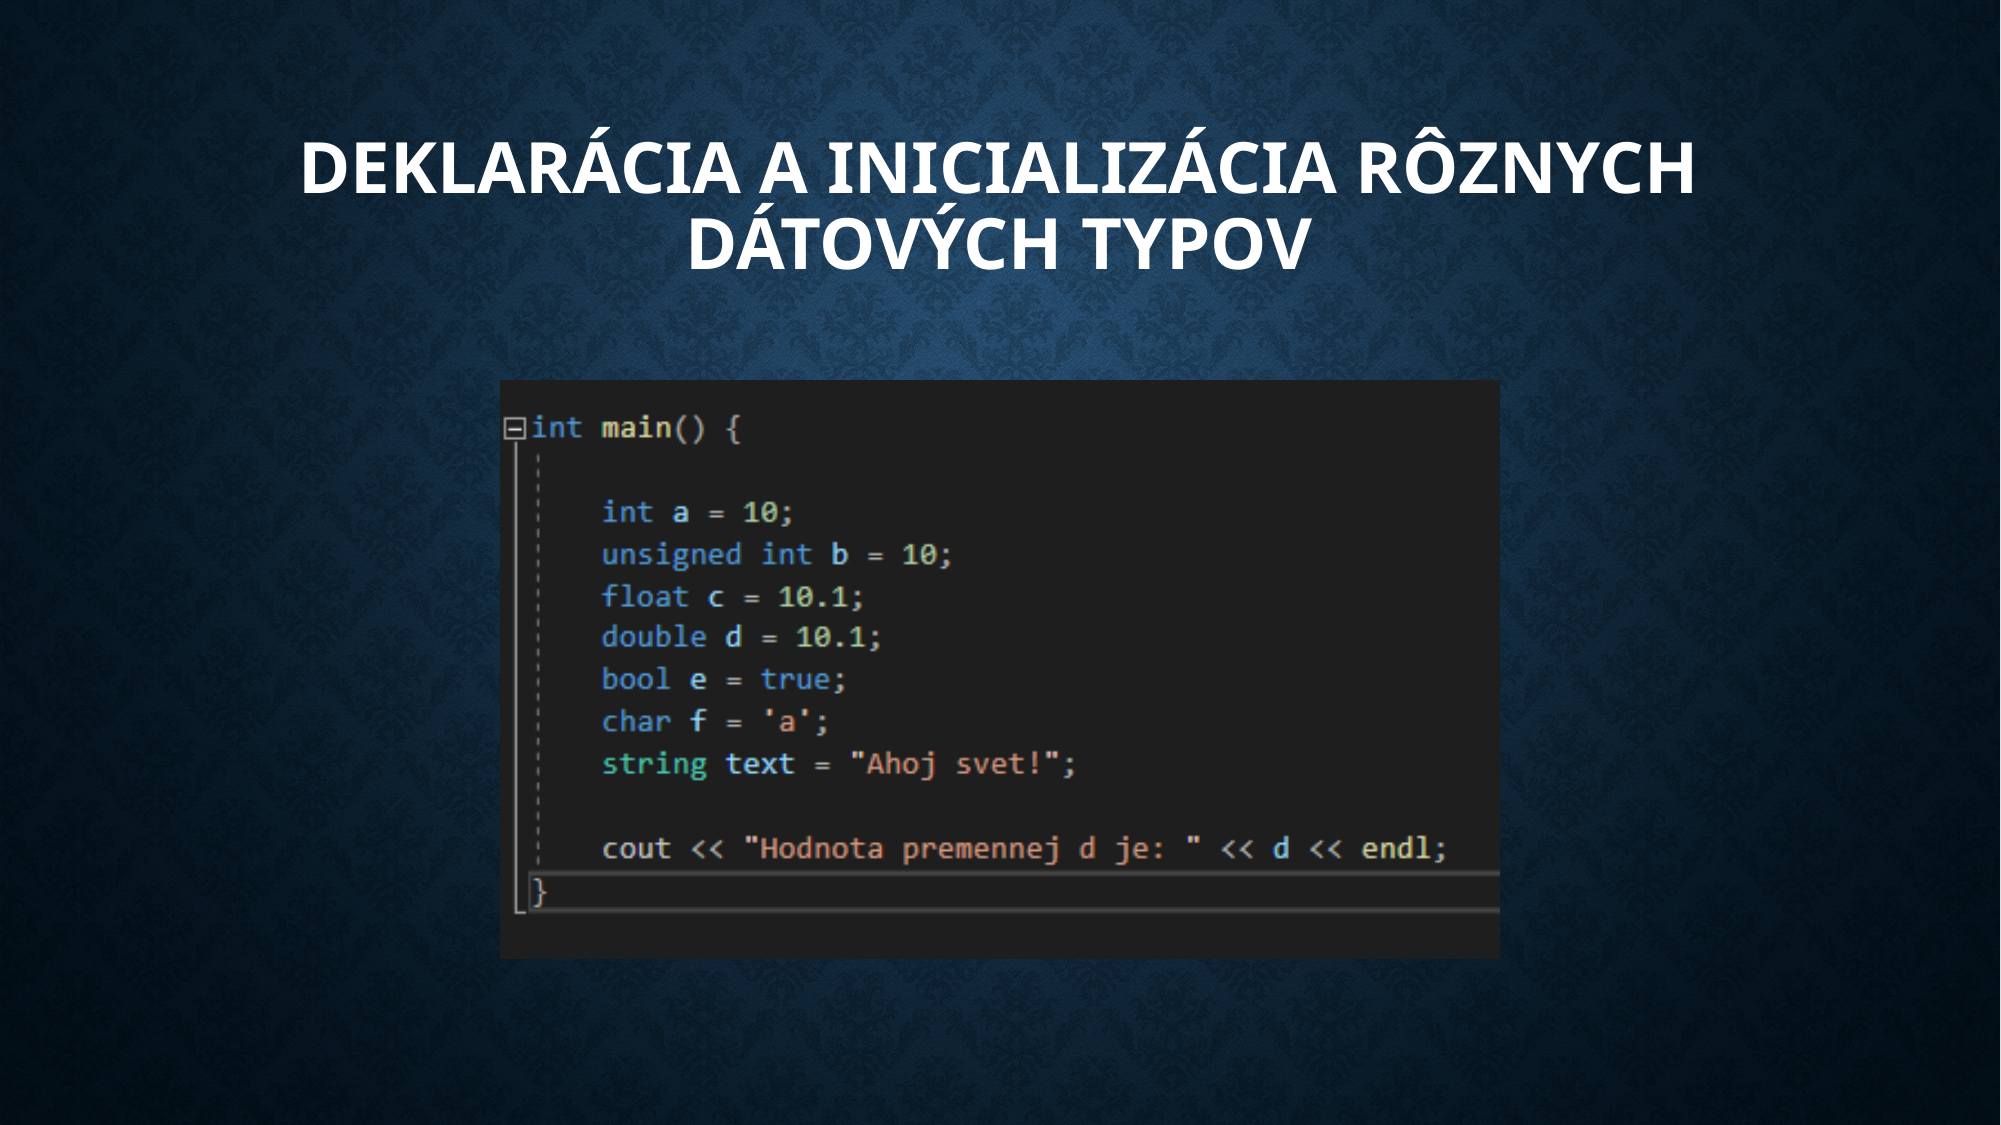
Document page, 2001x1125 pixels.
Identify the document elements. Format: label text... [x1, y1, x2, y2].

picture [499, 380, 1501, 959]
title Deklarácia a inicializácia rôznych dátových typov [149, 99, 1849, 318]
